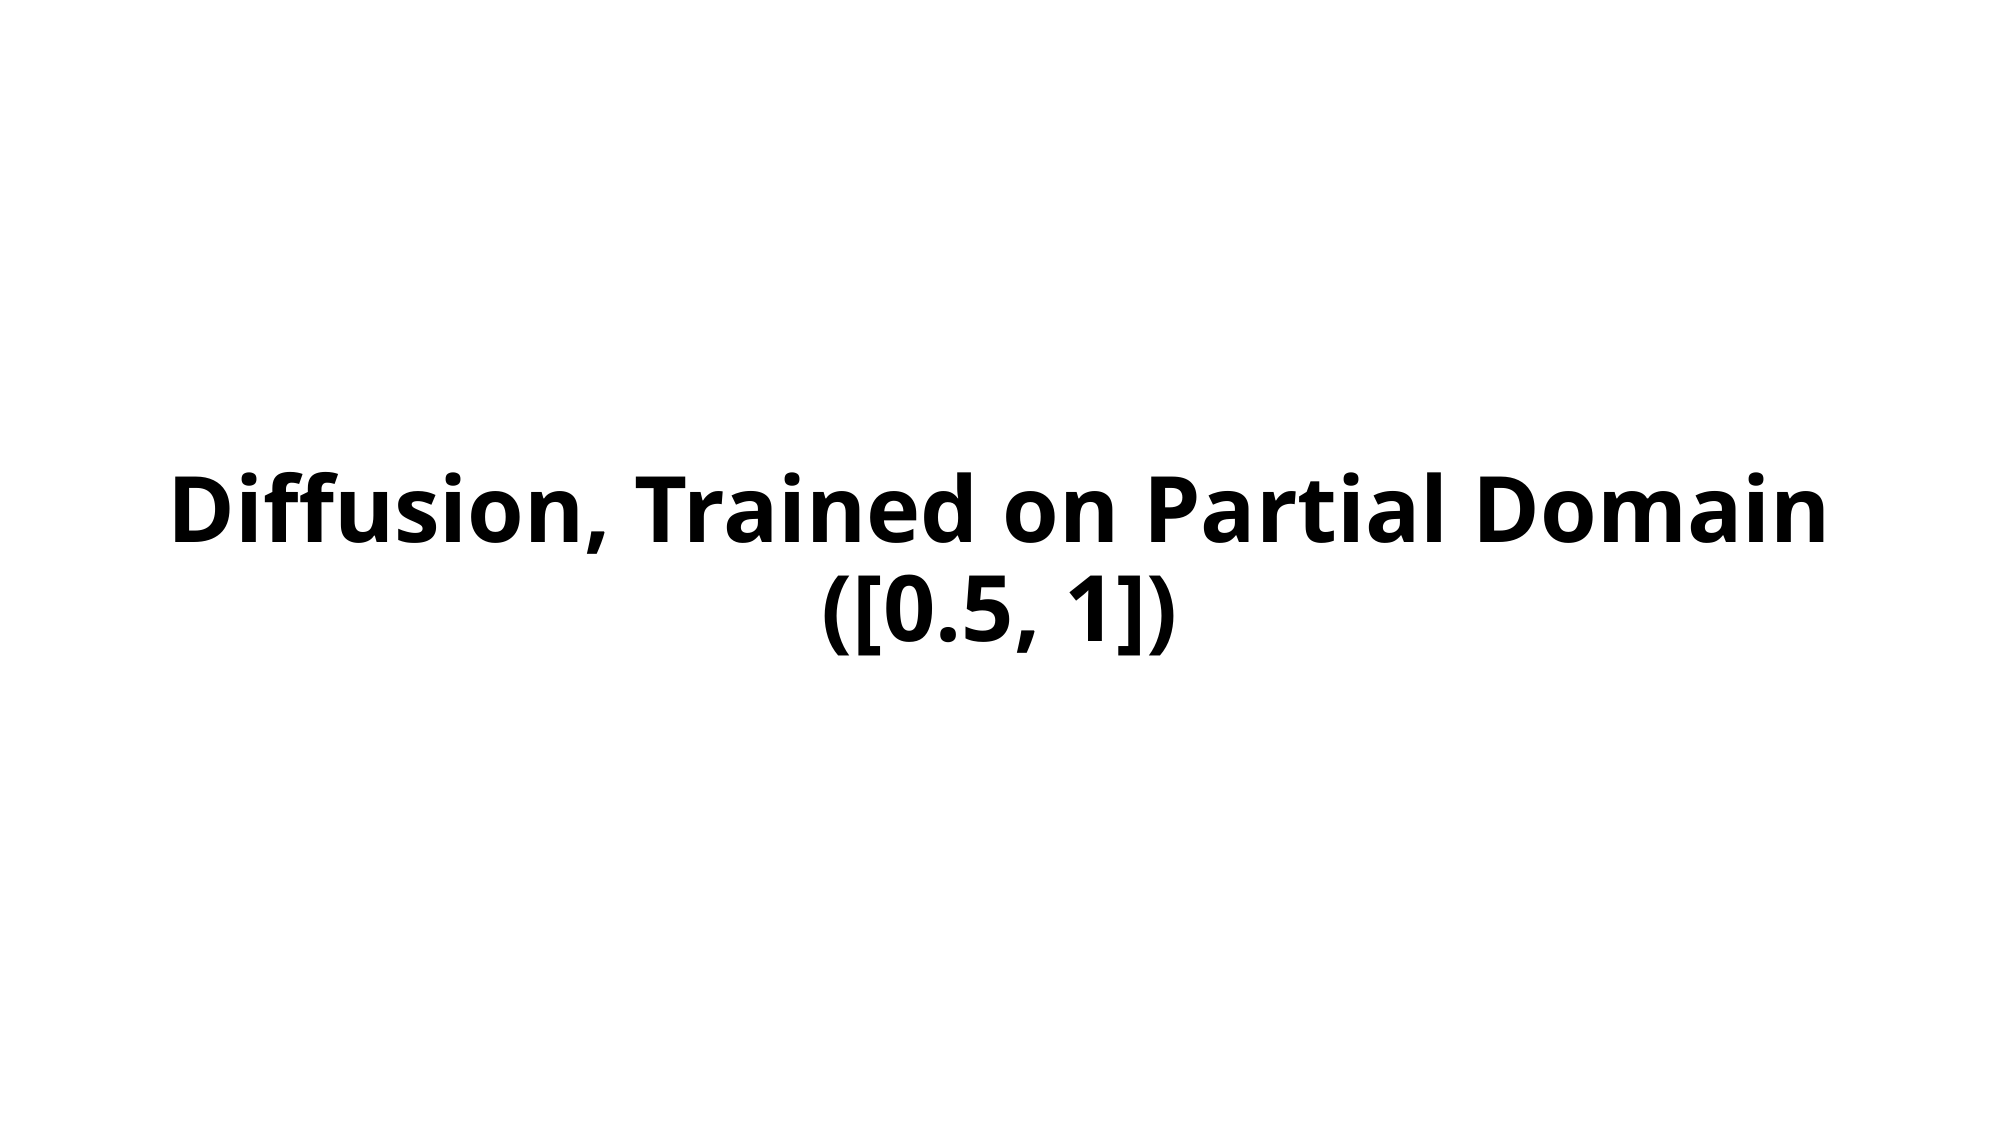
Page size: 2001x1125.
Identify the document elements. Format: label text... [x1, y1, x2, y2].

title Diffusion, Trained on Partial Domain ([0.5, 1]) [137, 453, 1863, 672]
